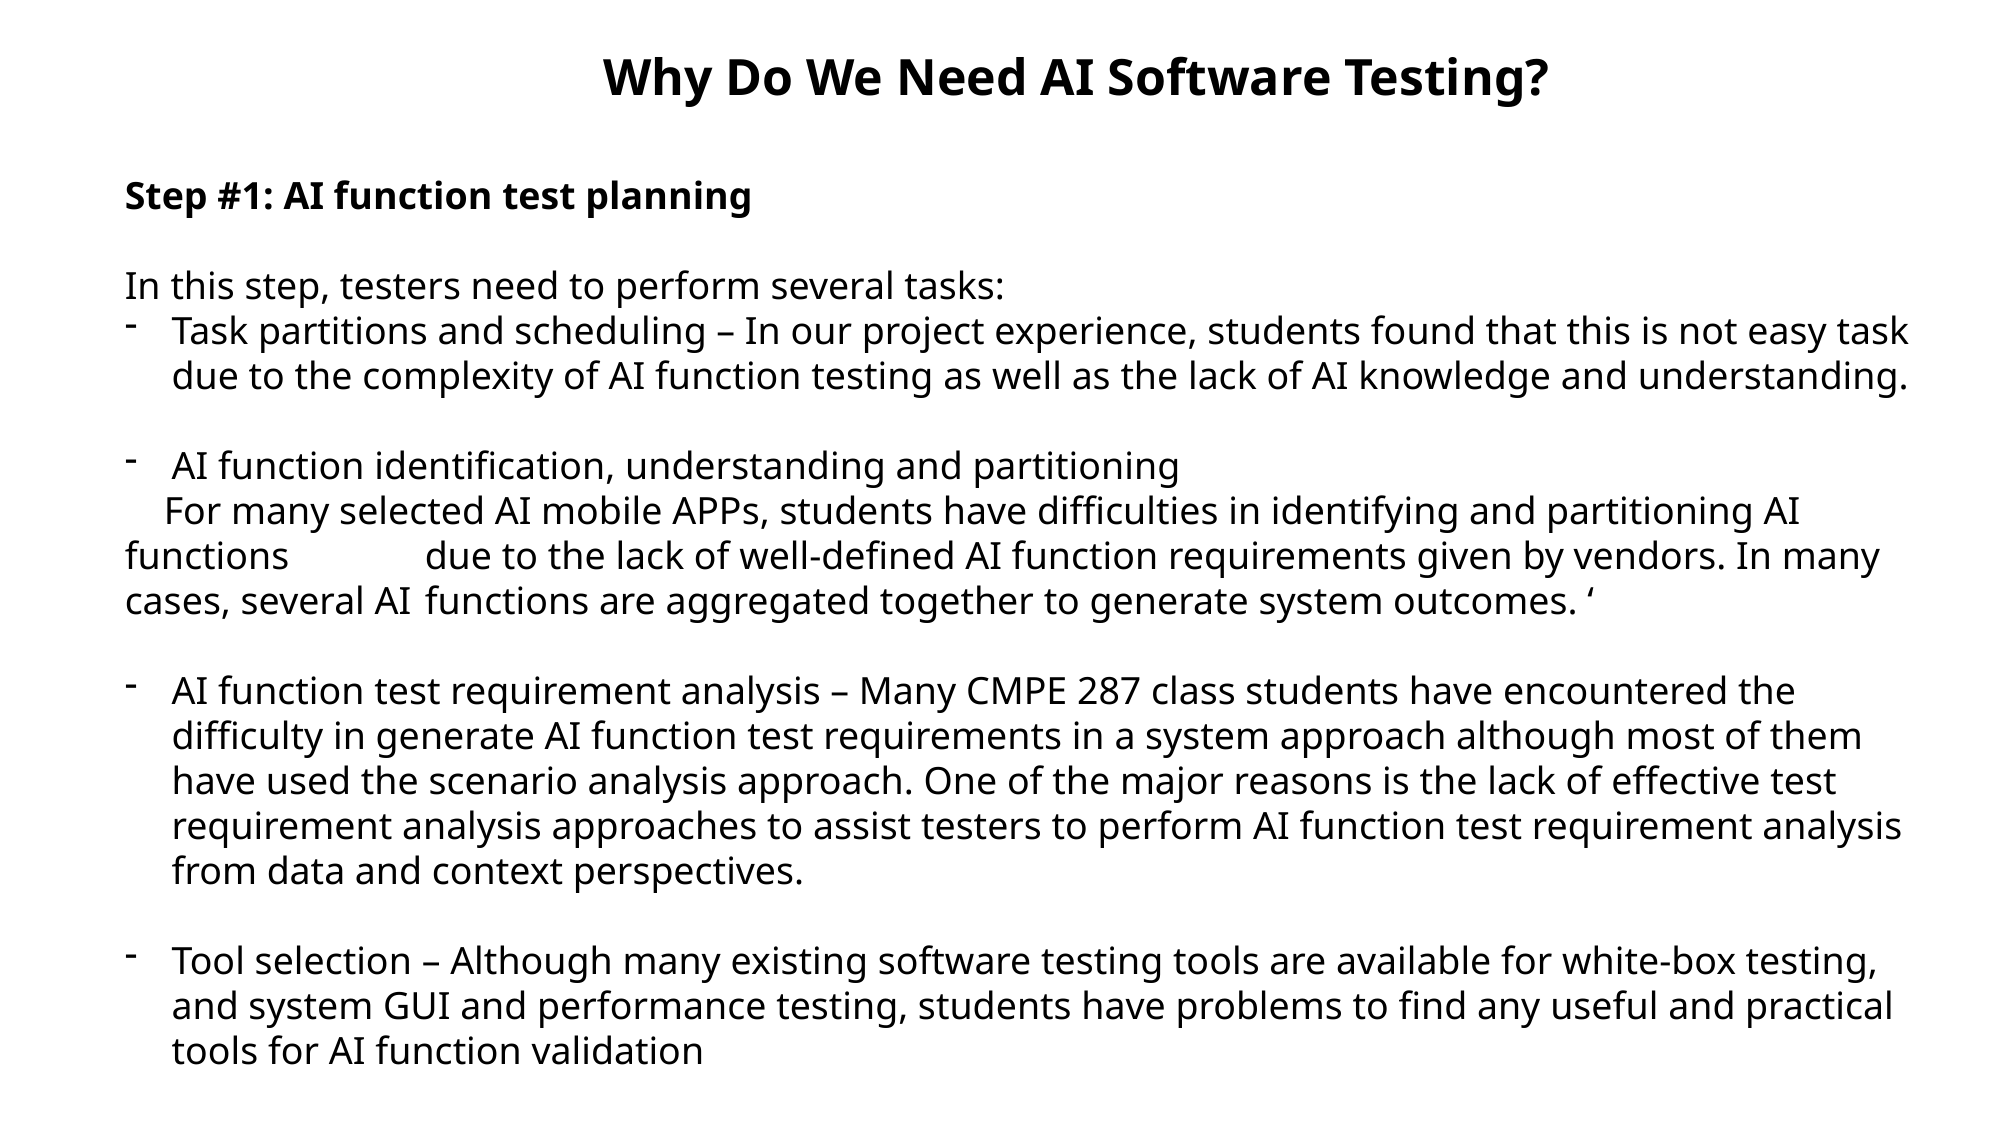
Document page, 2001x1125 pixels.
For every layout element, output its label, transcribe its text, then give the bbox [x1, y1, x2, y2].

text_box Why Do We Need AI Software Testing? [583, 38, 1583, 114]
text_box Step #1: AI function test planning In this step, testers need to perform several tasks: Task partitions and scheduling – In our project experience, students found that this is not easy task due to the complexity of AI function testing as well as the lack of AI knowledge and understanding. AI function identification, understanding and partitioning For many selected AI mobile APPs, students have difficulties in identifying and partitioning AI functions due to the lack of well-defined AI function requirements given by vendors. In many cases, several AI functions are aggregated together to generate system outcomes. ‘ AI function test requirement analysis – Many CMPE 287 class students have encountered the difficulty in generate AI function test requirements in a system approach although most of them have used the scenario analysis approach. One of the major reasons is the lack of effective test requirement analysis approaches to assist testers to perform AI function test requirement analysis from data and context perspectives. Tool selection – Although many existing software testing tools are available for white-box testing, and system GUI and performance testing, students have problems to find any useful and practical tools for AI function validation [110, 164, 1936, 1079]
